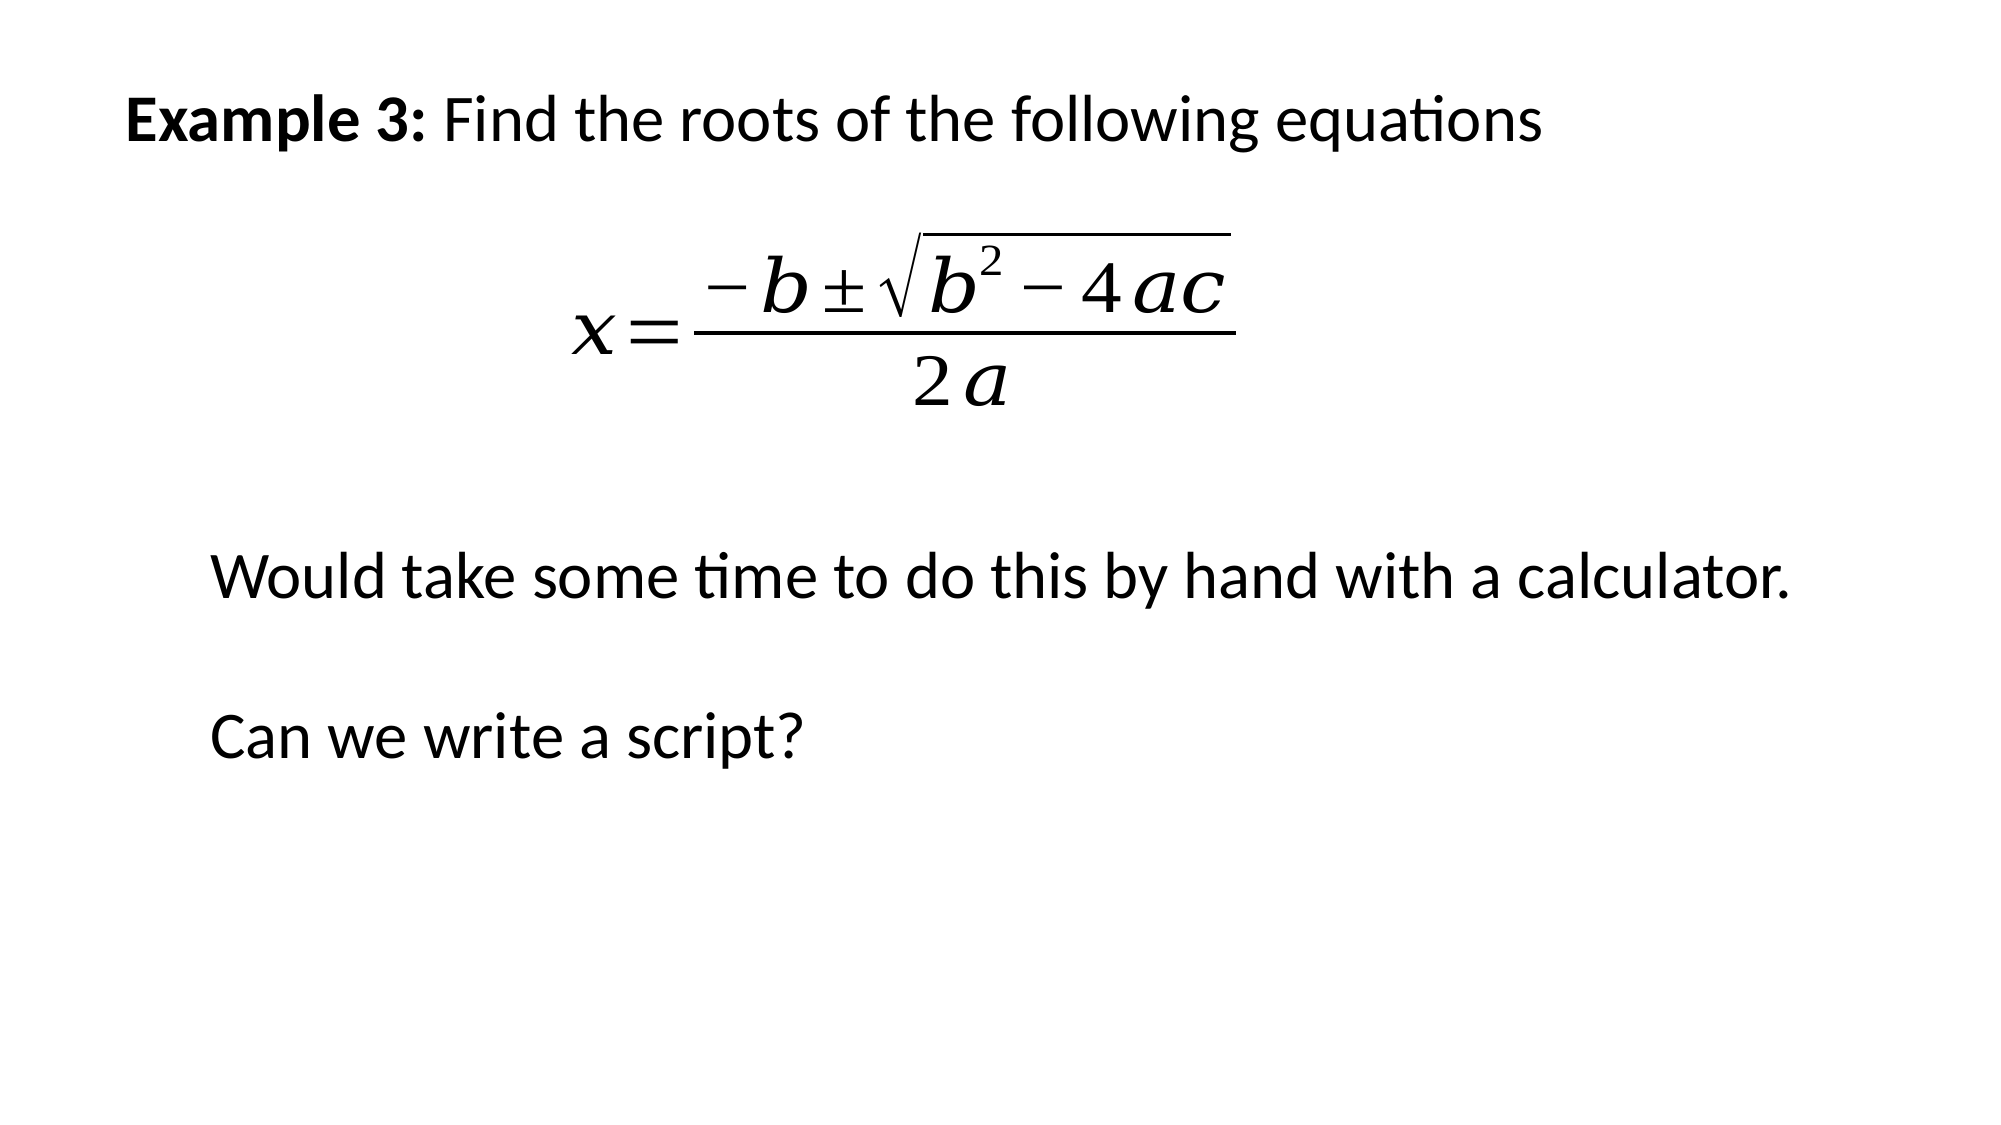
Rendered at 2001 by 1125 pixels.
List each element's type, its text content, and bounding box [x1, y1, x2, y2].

text_box Would take some time to do this by hand with a calculator. Can we write a script? [195, 524, 1831, 779]
text_box Example 3: Find the roots of the following equations [110, 66, 1559, 162]
